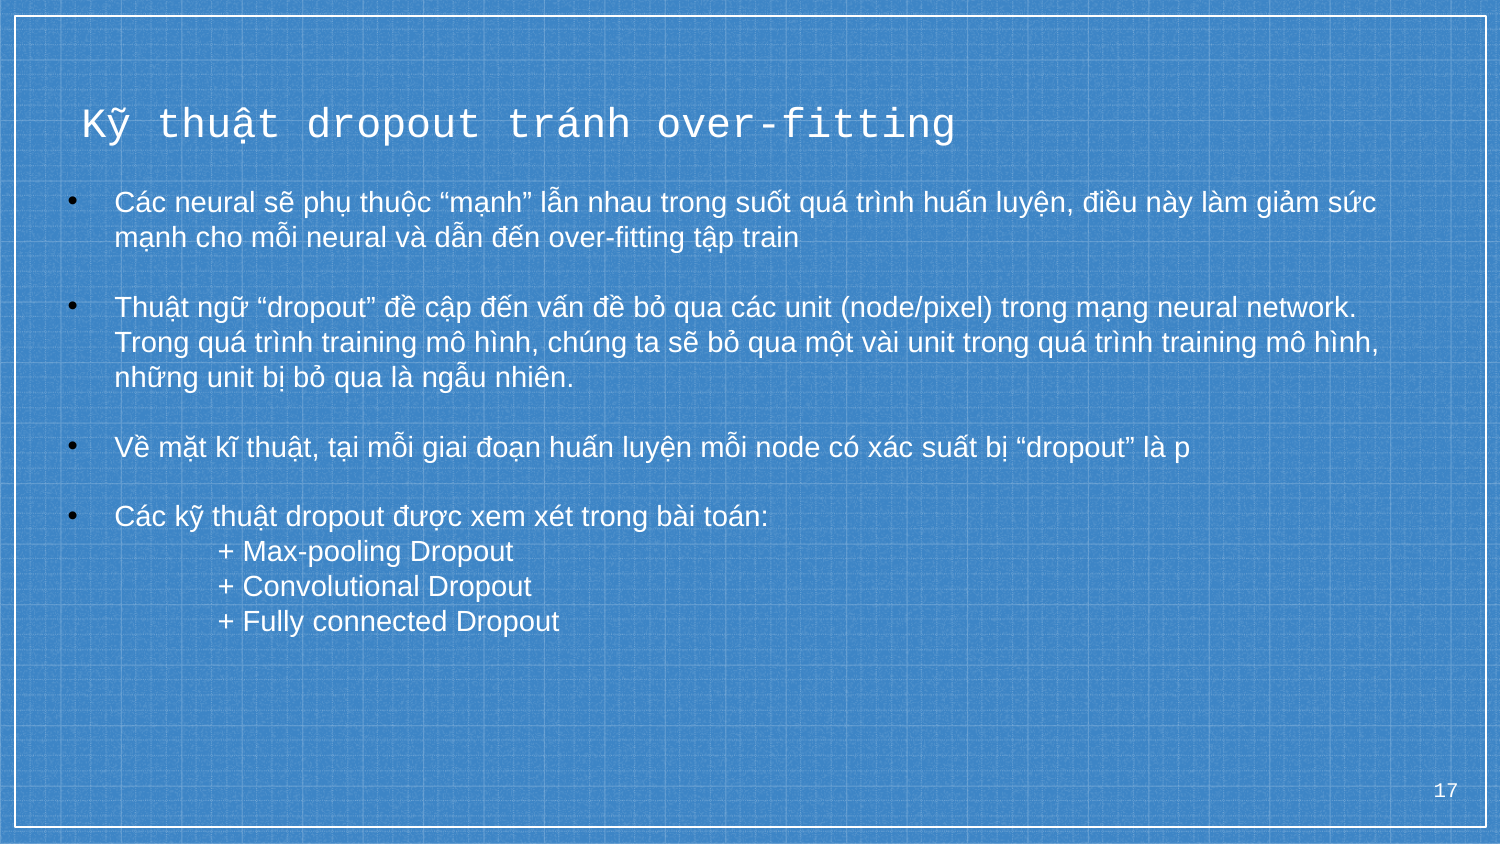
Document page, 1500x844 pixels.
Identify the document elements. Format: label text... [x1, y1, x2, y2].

picture [0, 0, 1500, 844]
slide_number 17 [1398, 761, 1474, 810]
text_box Các neural sẽ phụ thuộc “mạnh” lẫn nhau trong suốt quá trình huấn luyện, điều này làm giảm sức mạnh cho mỗi neural và dẫn đến over-fitting tập train Thuật ngữ “dropout” đề cập đến vấn đề bỏ qua các unit (node/pixel) trong mạng neural network. Trong quá trình training mô hình, chúng ta sẽ bỏ qua một vài unit trong quá trình training mô hình, những unit bị bỏ qua là ngẫu nhiên. Về mặt kĩ thuật, tại mỗi giai đoạn huấn luyện mỗi node có xác suất bị “dropout” là p Các kỹ thuật dropout được xem xét trong bài toán: + Max-pooling Dropout + Convolutional Dropout + Fully connected Dropout [52, 175, 1423, 645]
title Kỹ thuật dropout tránh over-fitting [66, 81, 1417, 149]
